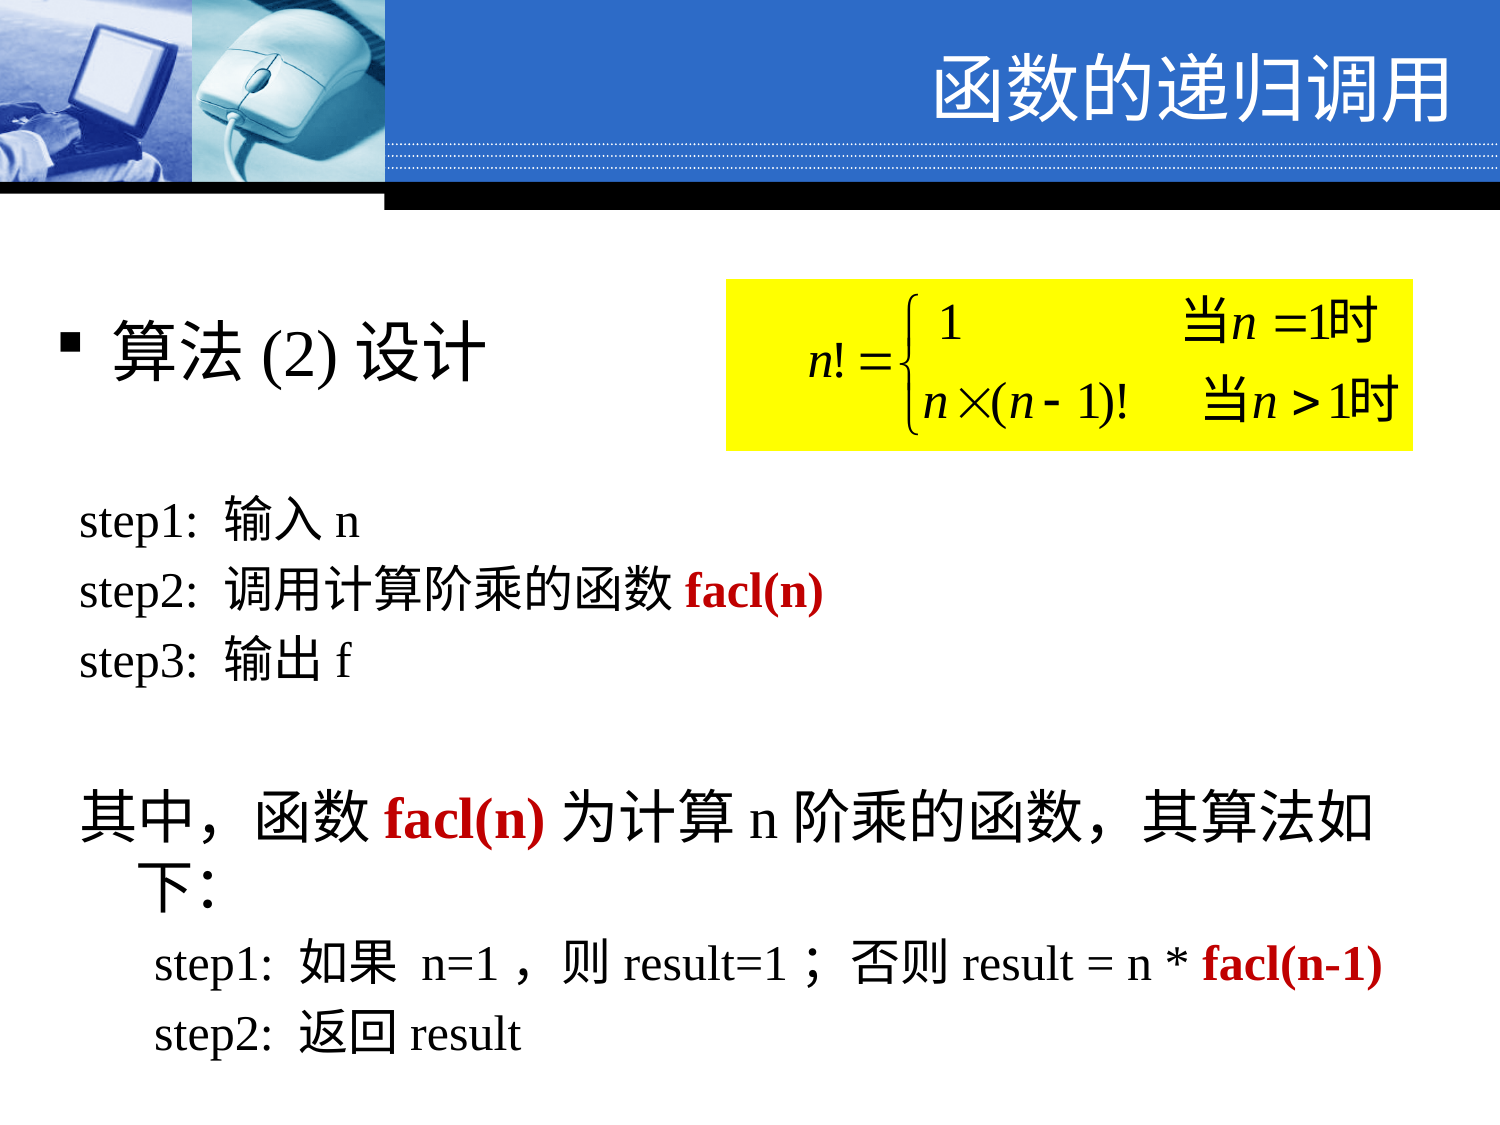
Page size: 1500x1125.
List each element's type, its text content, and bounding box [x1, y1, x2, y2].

text_box step1: 输入n step2: 调用计算阶乘的函数facl(n) step3: 输出f 其中，函数facl(n)为计算n阶乘的函数，其算法如下： step1: 如果 n=1，则result=1；否则result = n * facl(n-1) step2: 返回result [64, 479, 1471, 1018]
list 算法(2)设计 [40, 302, 703, 409]
title 函数的递归调用 [433, 42, 1471, 131]
picture [0, 0, 385, 181]
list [726, 278, 1413, 451]
